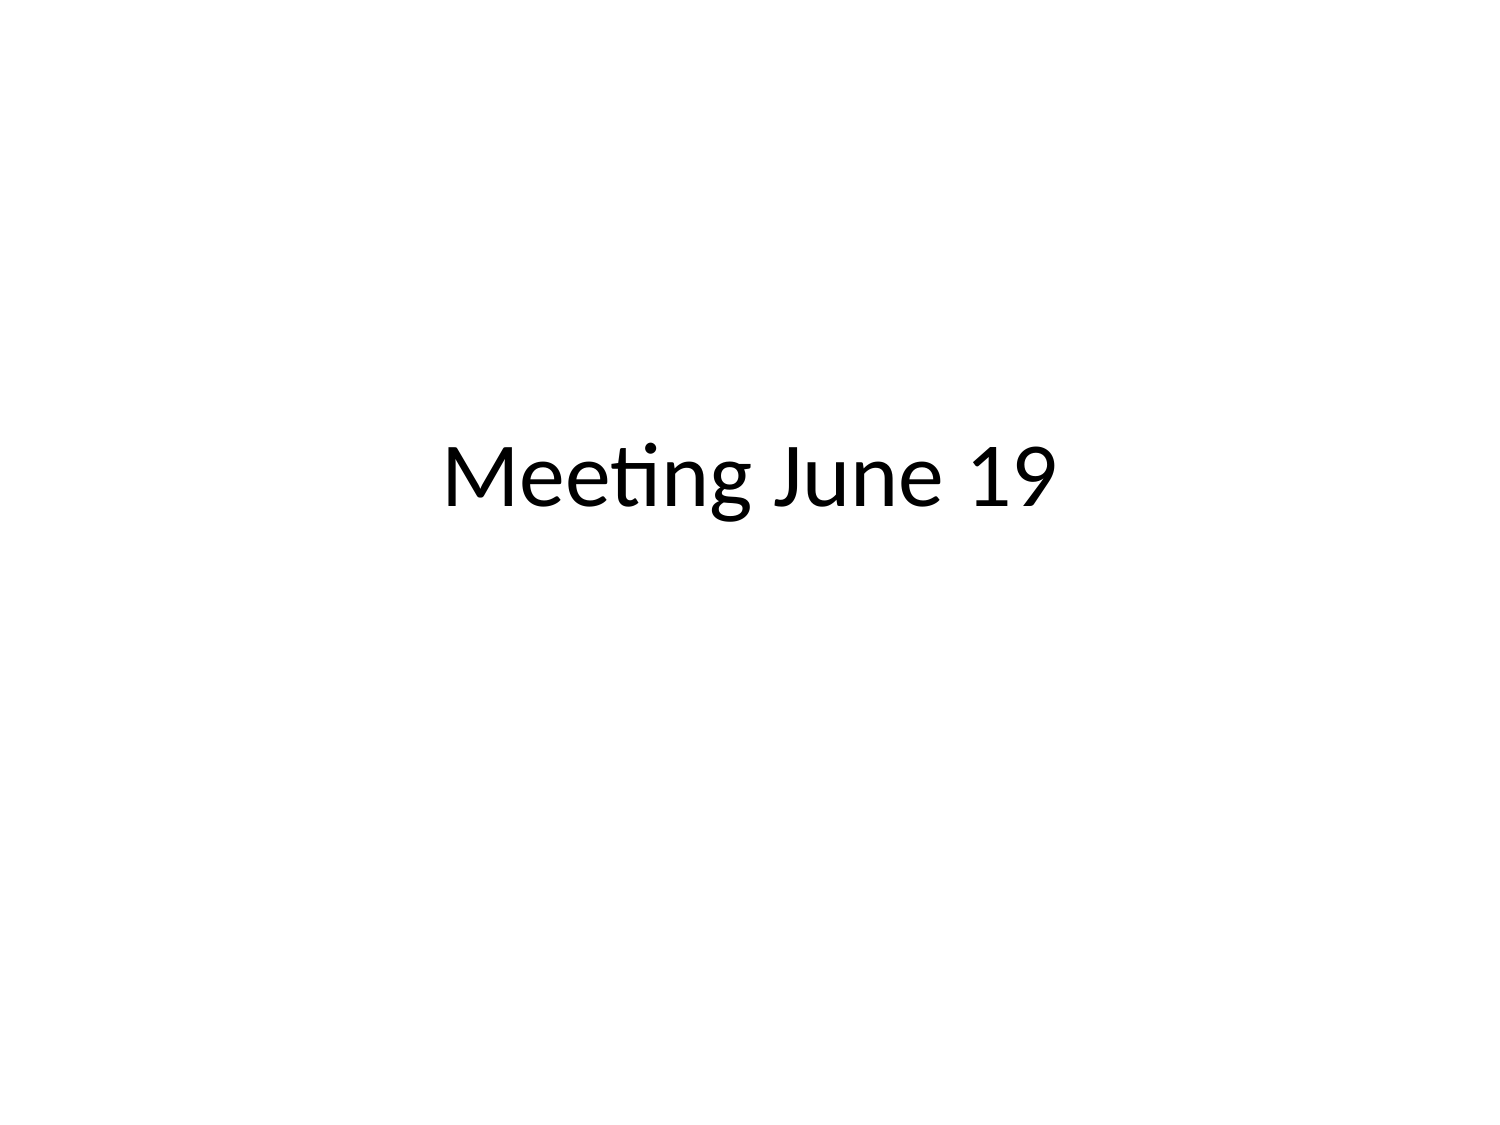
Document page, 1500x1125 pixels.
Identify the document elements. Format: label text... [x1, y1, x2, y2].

title Meeting June 19 [112, 349, 1388, 591]
